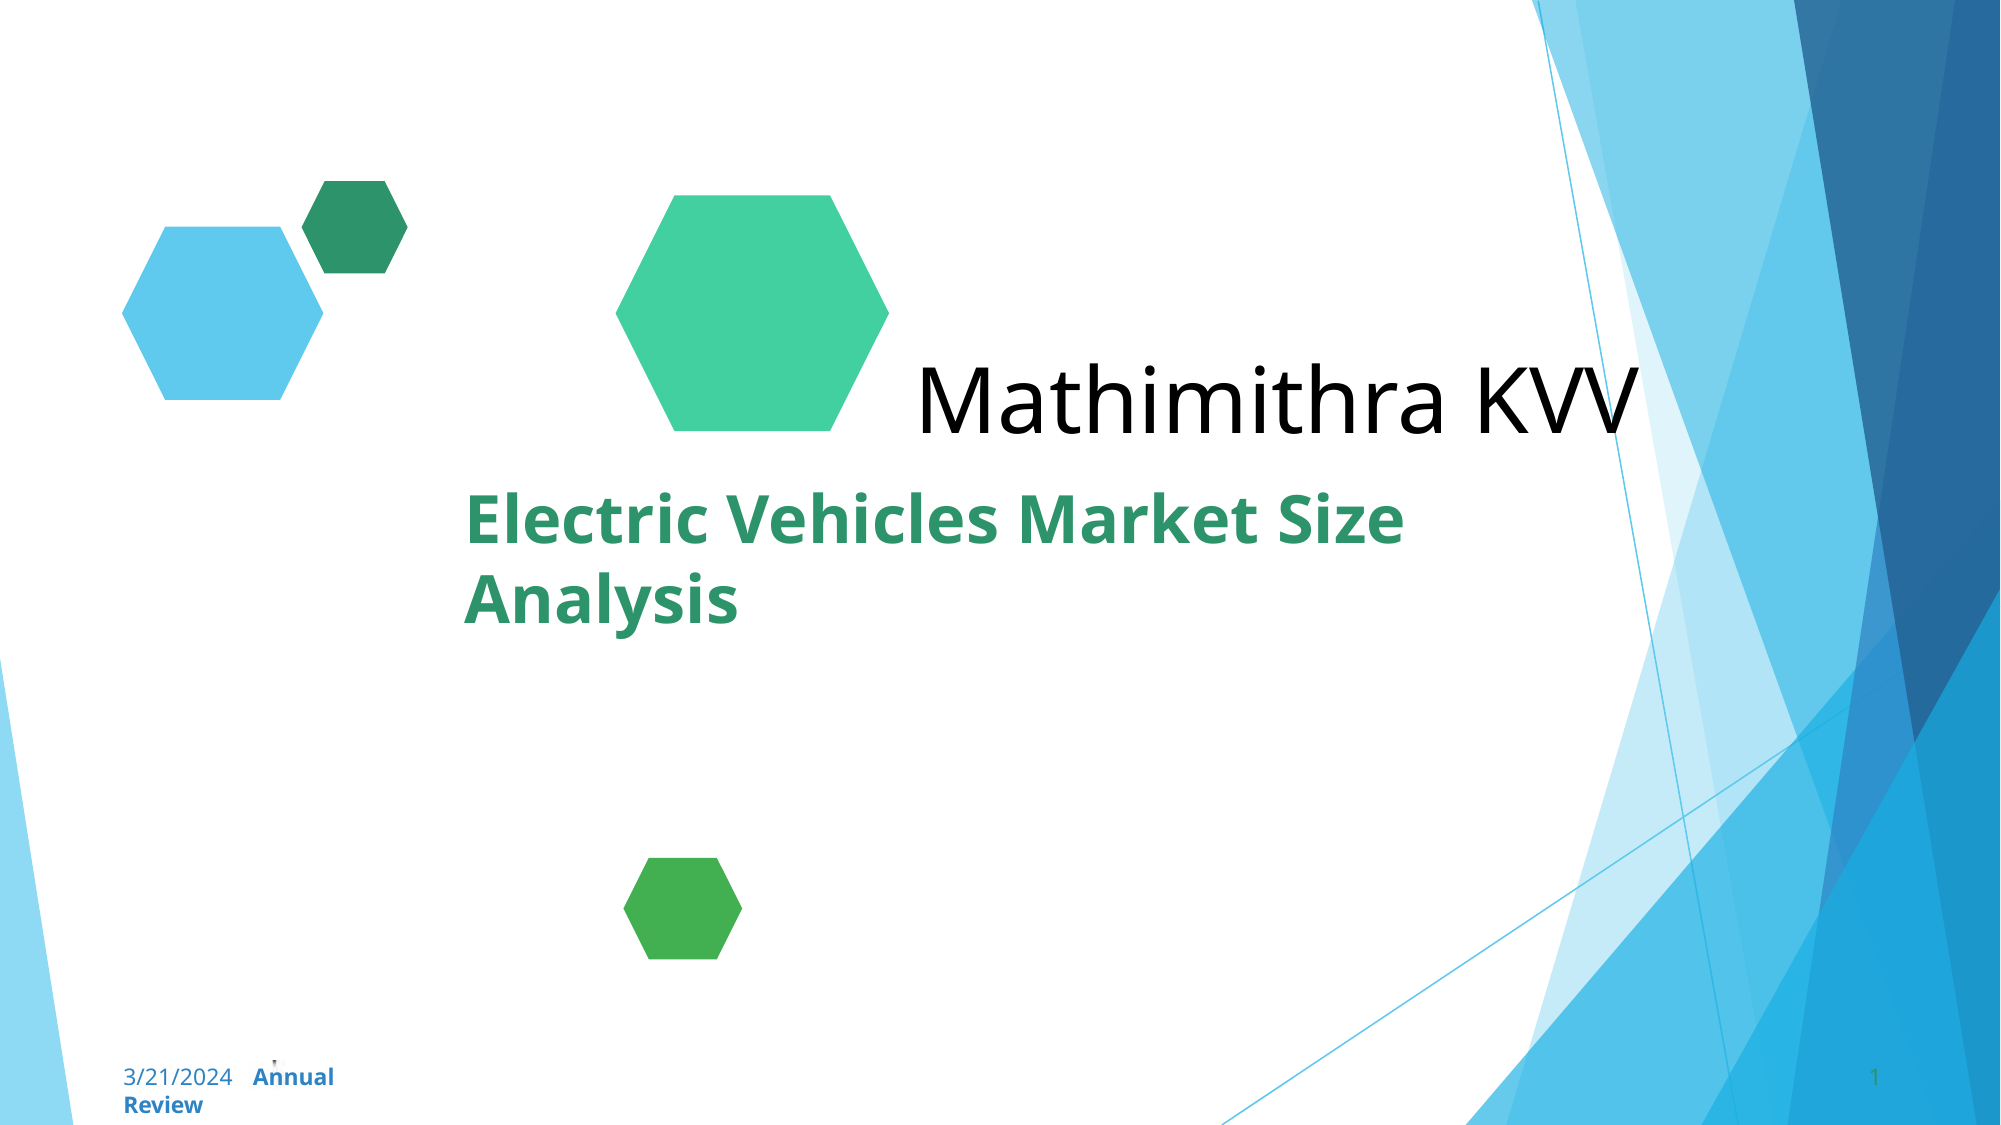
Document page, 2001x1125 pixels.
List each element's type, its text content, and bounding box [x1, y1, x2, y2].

picture [110, 1060, 463, 1094]
text_box Mathimithra KVV [912, 339, 1725, 565]
text_box [623, 857, 743, 960]
text_box Electric Vehicles Market Size Analysis [462, 474, 1662, 637]
text_box 3/21/2024 Annual Review [121, 1103, 417, 1118]
text_box [615, 195, 890, 432]
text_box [121, 180, 408, 401]
slide_number 1 [1849, 1061, 1890, 1125]
